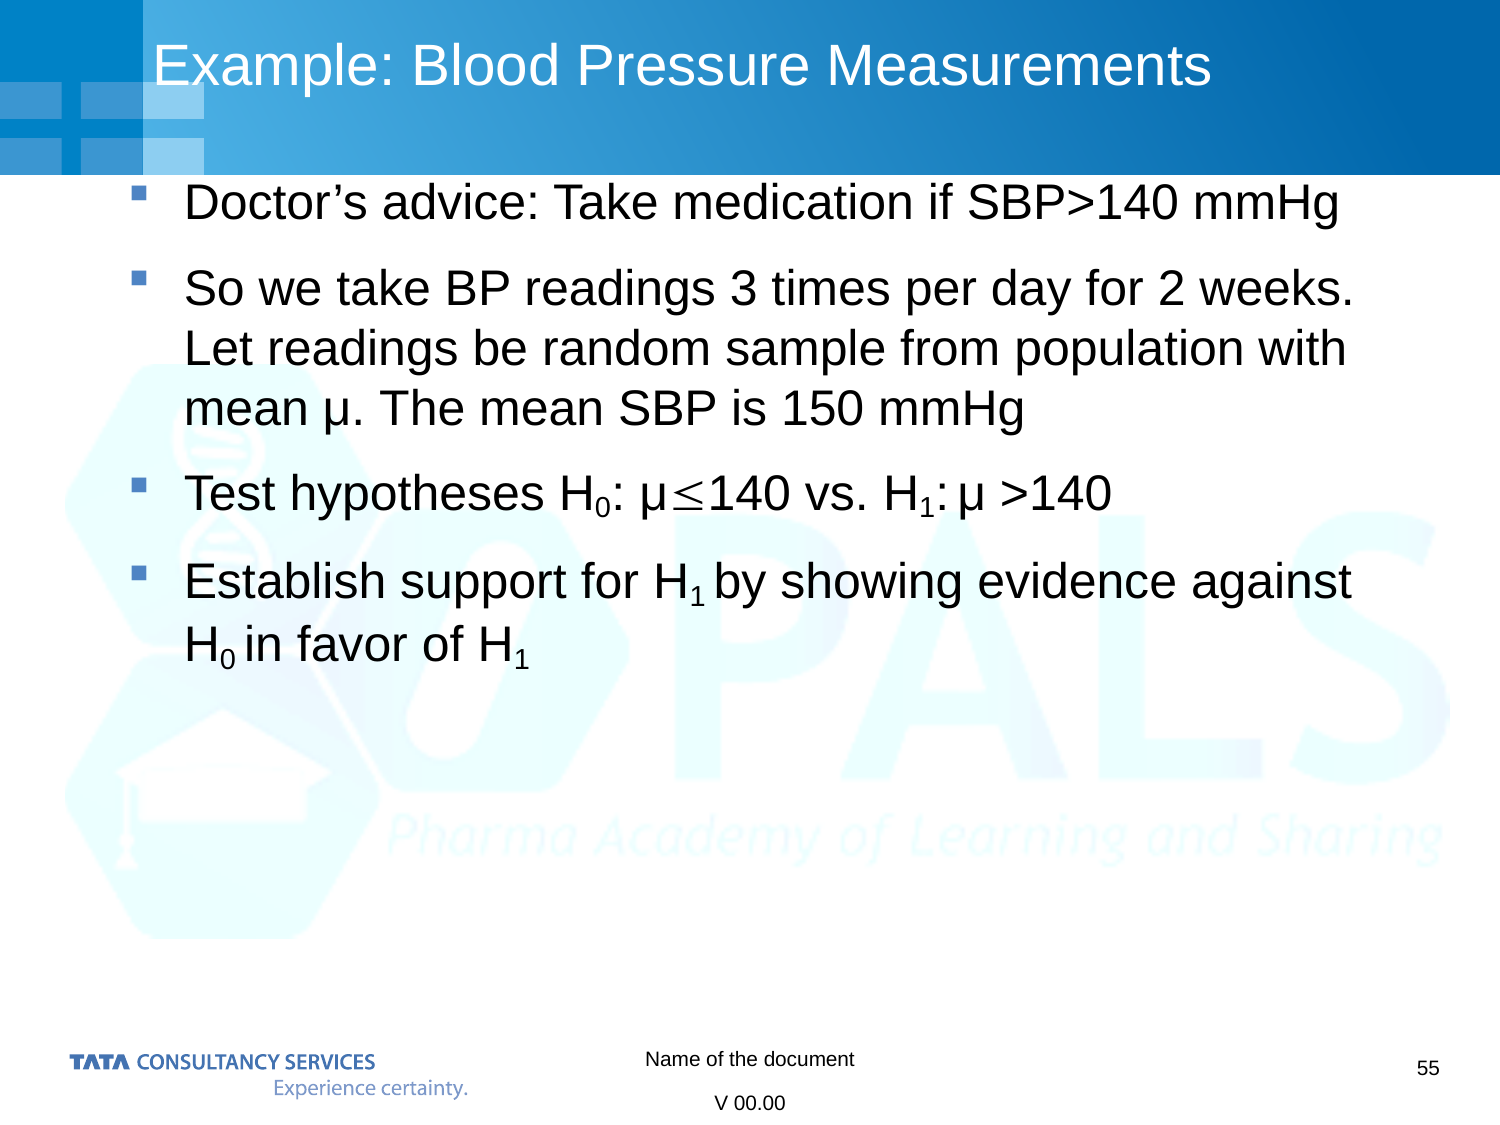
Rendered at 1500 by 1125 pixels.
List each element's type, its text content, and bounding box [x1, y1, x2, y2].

list Doctor’s advice: Take medication if SBP>140 mmHg So we take BP readings 3 times per day for 2 weeks. Let readings be random sample from population with mean μ. The mean SBP is 150 mmHg Test hypotheses H0: μ140 vs. H1: μ >140 Establish support for H1 by showing evidence against H0 in favor of H1 [112, 162, 1388, 1025]
title Example: Blood Pressure Measurements [137, 24, 1413, 100]
